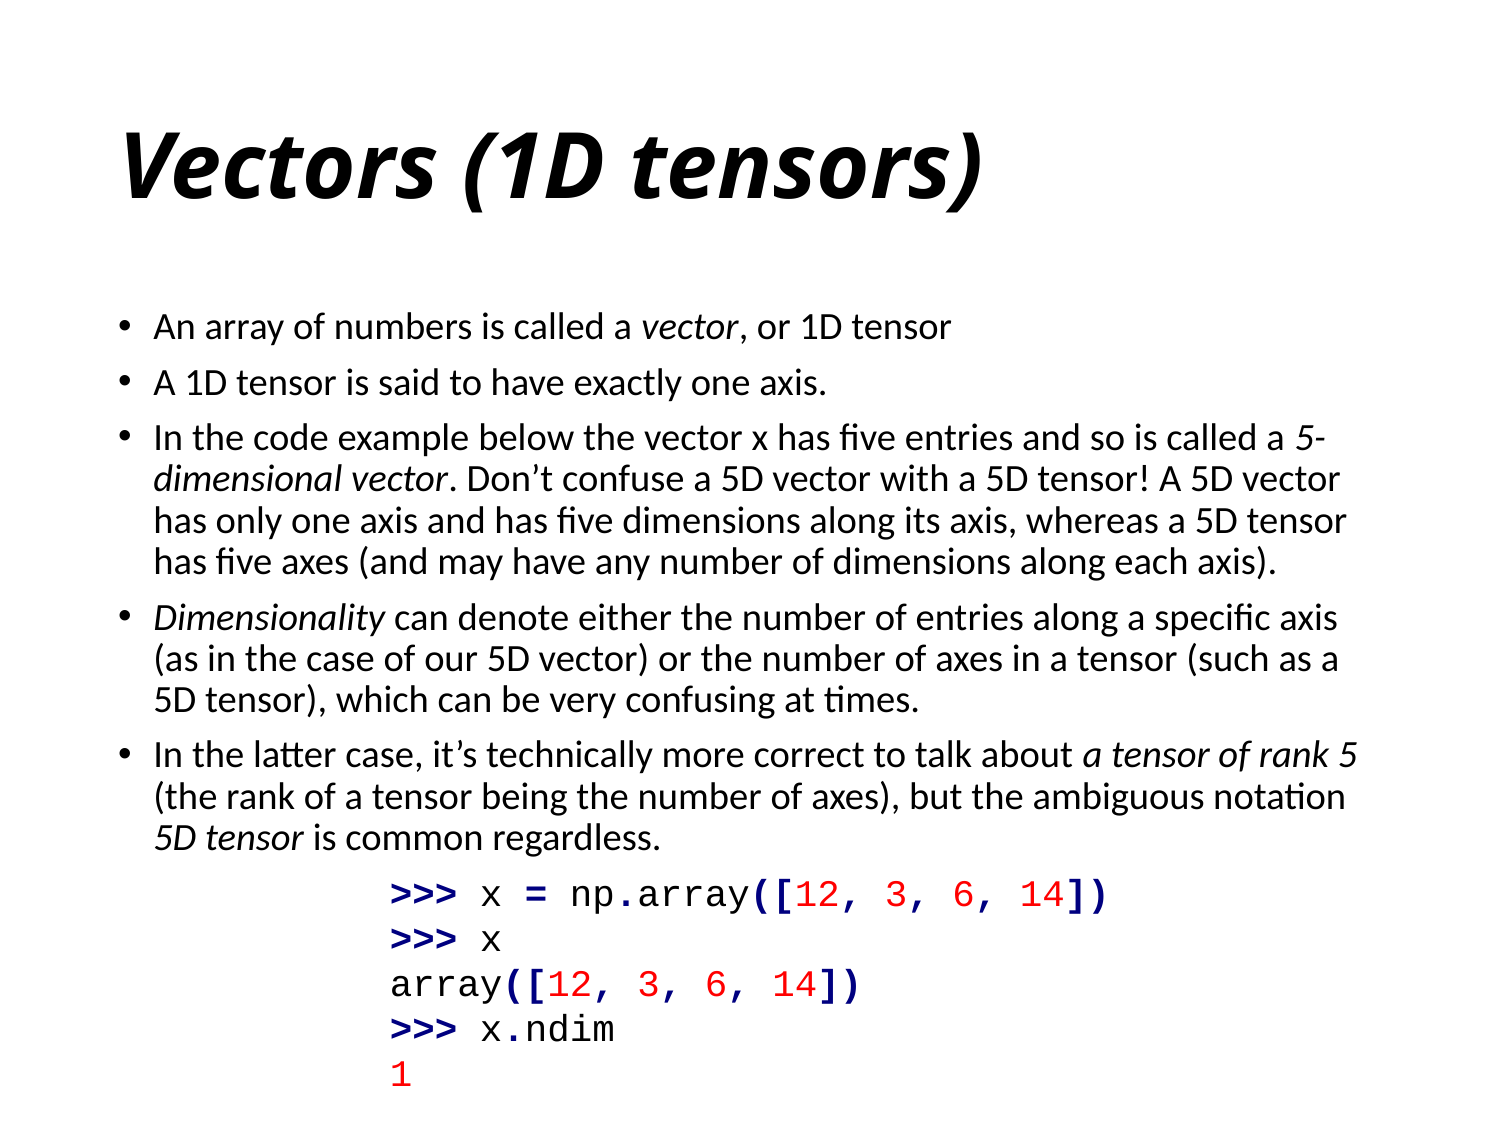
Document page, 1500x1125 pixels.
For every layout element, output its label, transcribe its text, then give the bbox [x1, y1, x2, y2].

title Vectors (1D tensors) [103, 59, 1397, 278]
list An array of numbers is called a vector, or 1D tensor A 1D tensor is said to have exactly one axis. In the code example below the vector x has five entries and so is called a 5-dimensional vector. Don’t confuse a 5D vector with a 5D tensor! A 5D vector has only one axis and has five dimensions along its axis, whereas a 5D tensor has five axes (and may have any number of dimensions along each axis). Dimensionality can denote either the number of entries along a specific axis (as in the case of our 5D vector) or the number of axes in a tensor (such as a 5D tensor), which can be very confusing at times. In the latter case, it’s technically more correct to talk about a tensor of rank 5 (the rank of a tensor being the number of axes), but the ambiguous notation 5D tensor is common regardless. [103, 299, 1397, 868]
text_box >>> x = np.array([12, 3, 6, 14]) >>> x array([12, 3, 6, 14]) >>> x.ndim 1 [374, 861, 1125, 1102]
